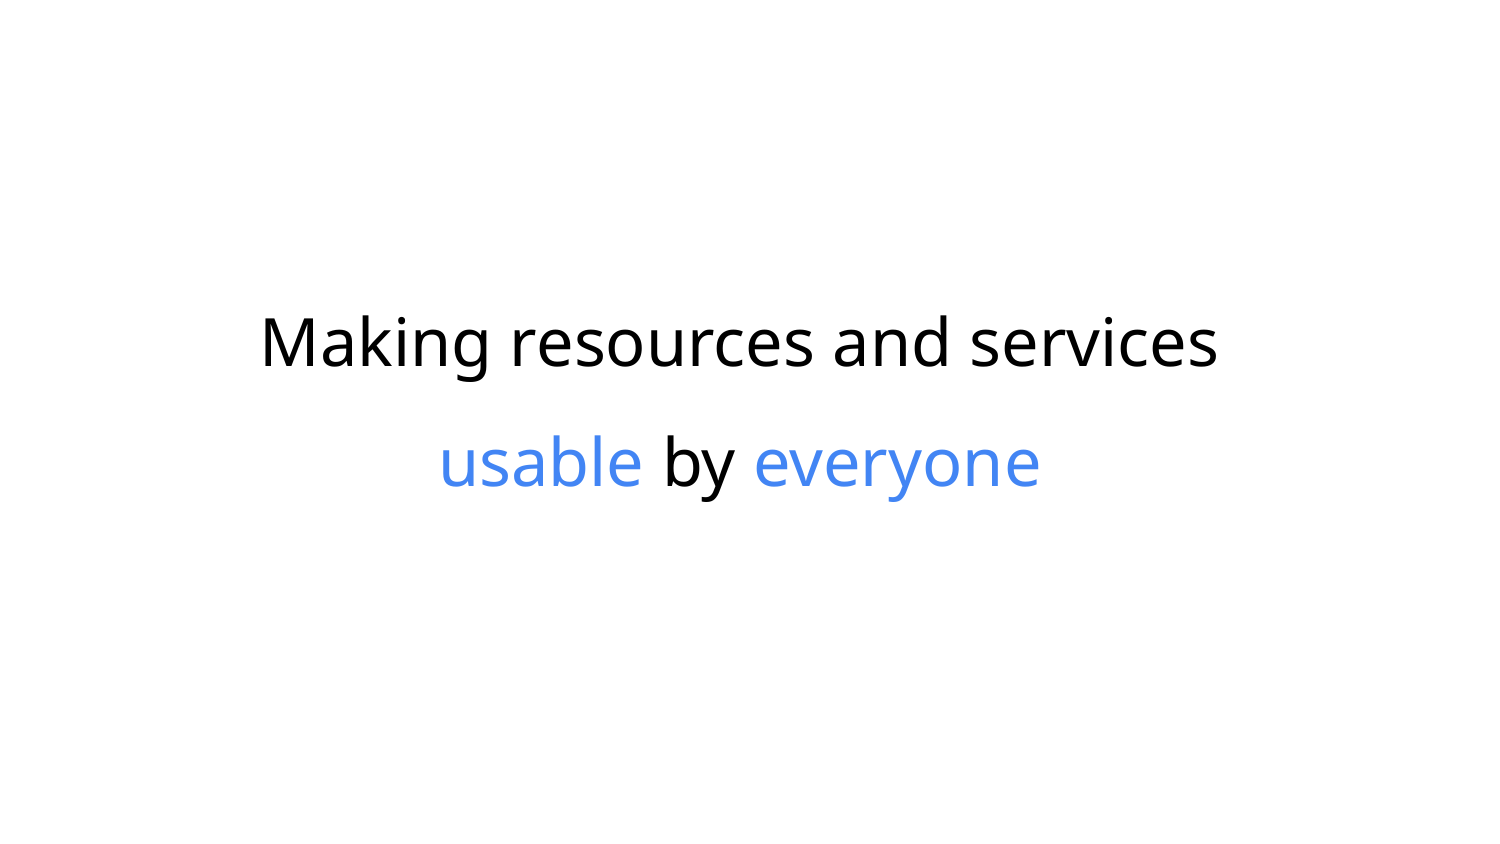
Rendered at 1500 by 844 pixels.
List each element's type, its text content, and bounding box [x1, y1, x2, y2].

text_box Making resources and services usable by everyone [234, 245, 1247, 515]
